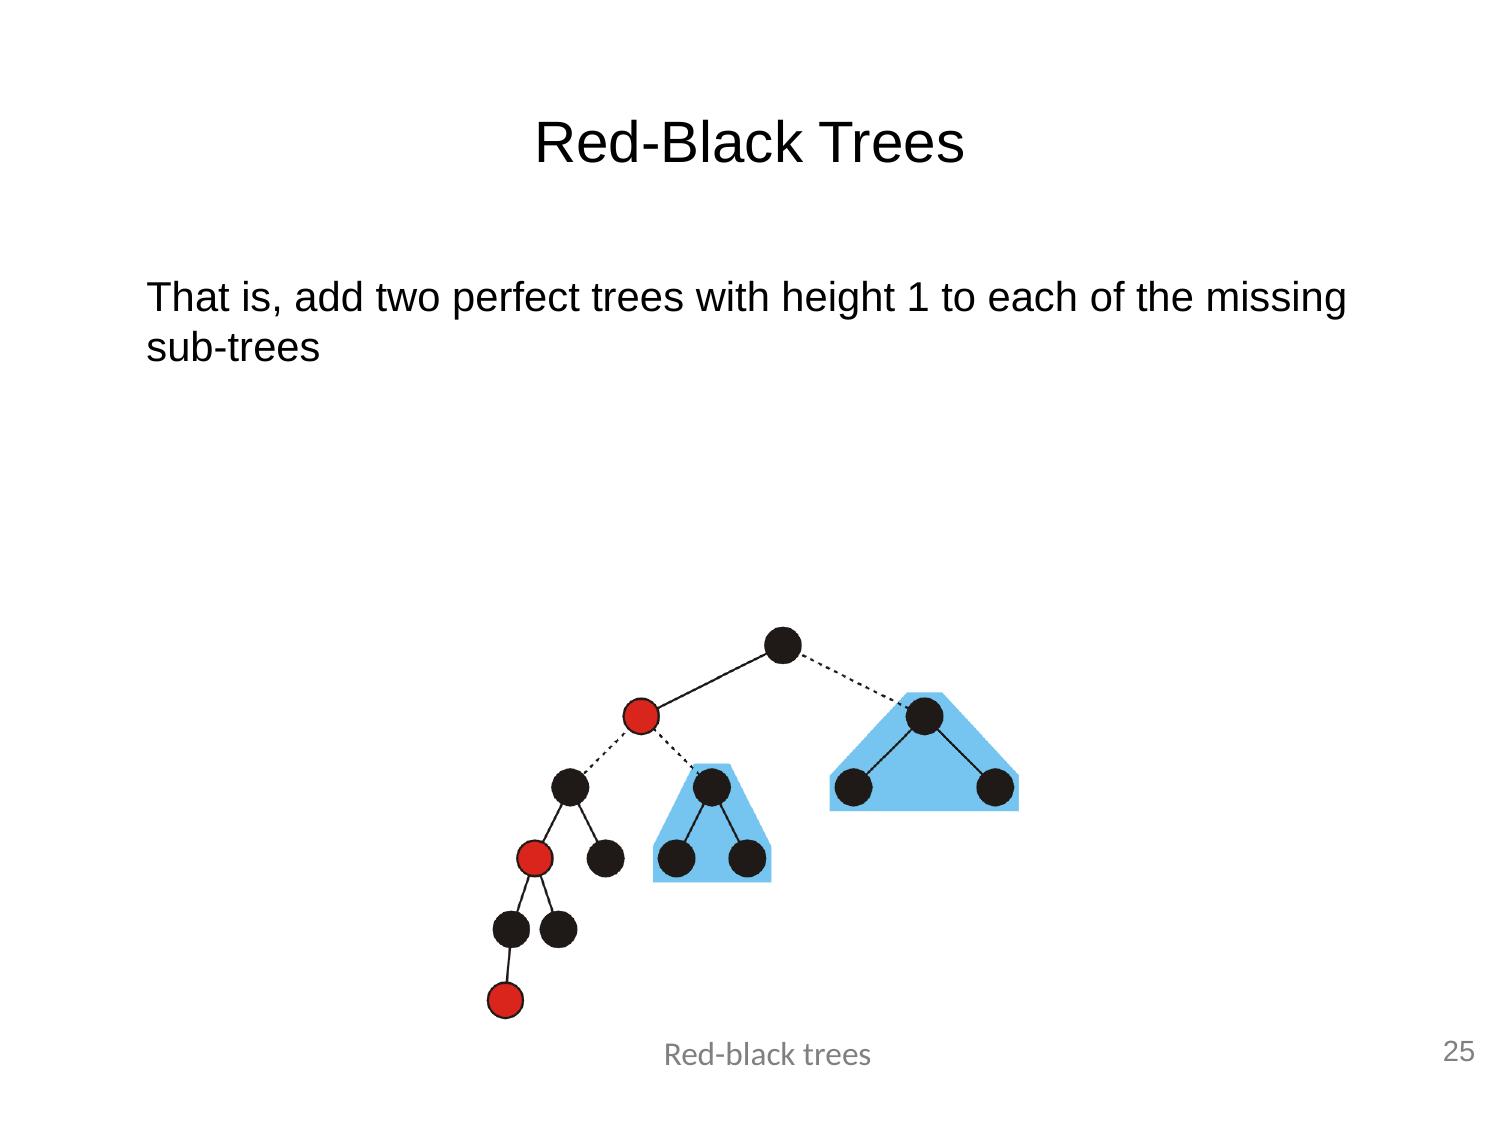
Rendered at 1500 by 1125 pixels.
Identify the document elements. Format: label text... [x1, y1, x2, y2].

list That is, add two perfect trees with height 1 to each of the missing sub-trees [74, 262, 1426, 1006]
picture [481, 621, 1019, 1024]
title Red-Black Trees [74, 44, 1426, 233]
